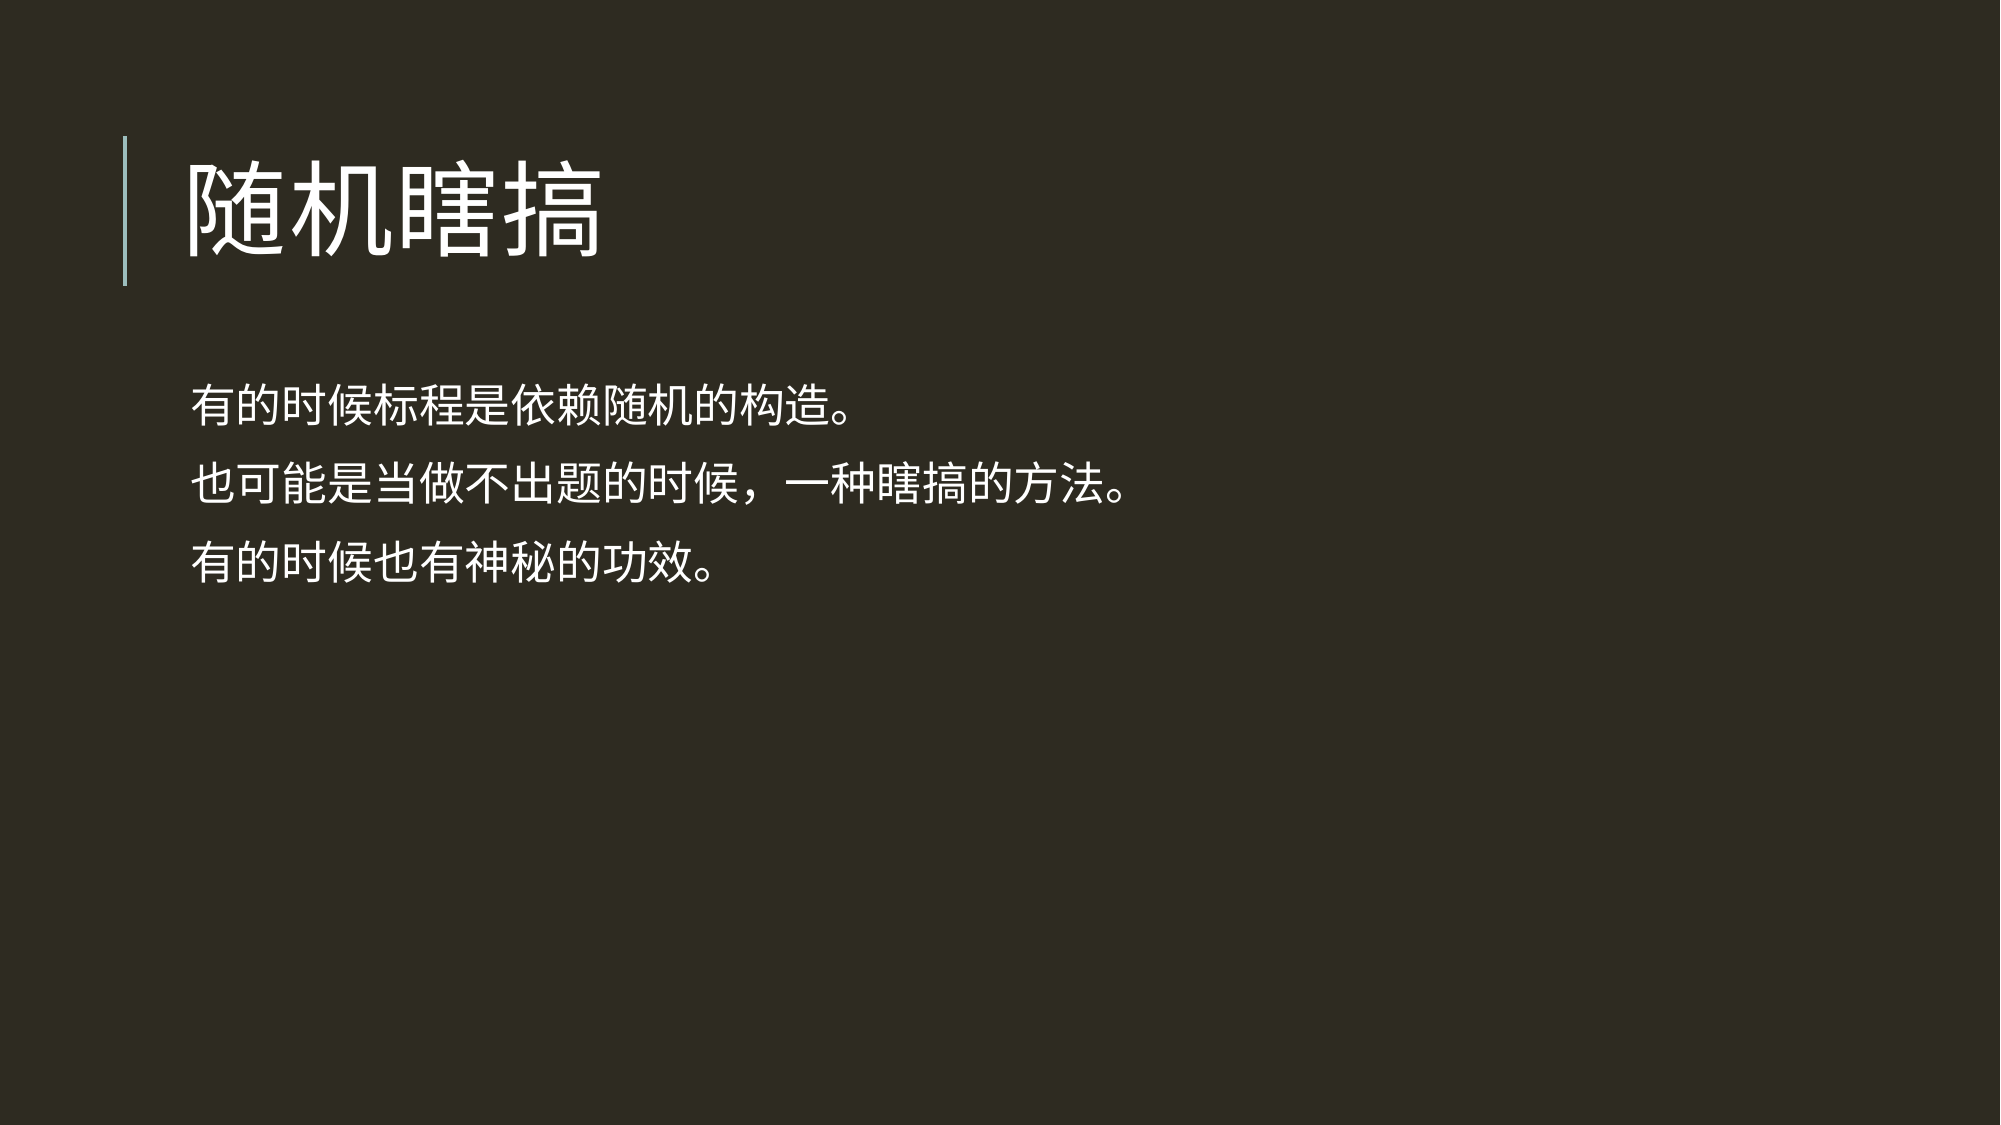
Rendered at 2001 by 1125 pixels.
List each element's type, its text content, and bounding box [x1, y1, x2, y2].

title 随机瞎搞 [168, 96, 1763, 342]
list 有的时候标程是依赖随机的构造。 也可能是当做不出题的时候，一种瞎搞的方法。 有的时候也有神秘的功效。 [168, 375, 1763, 1035]
